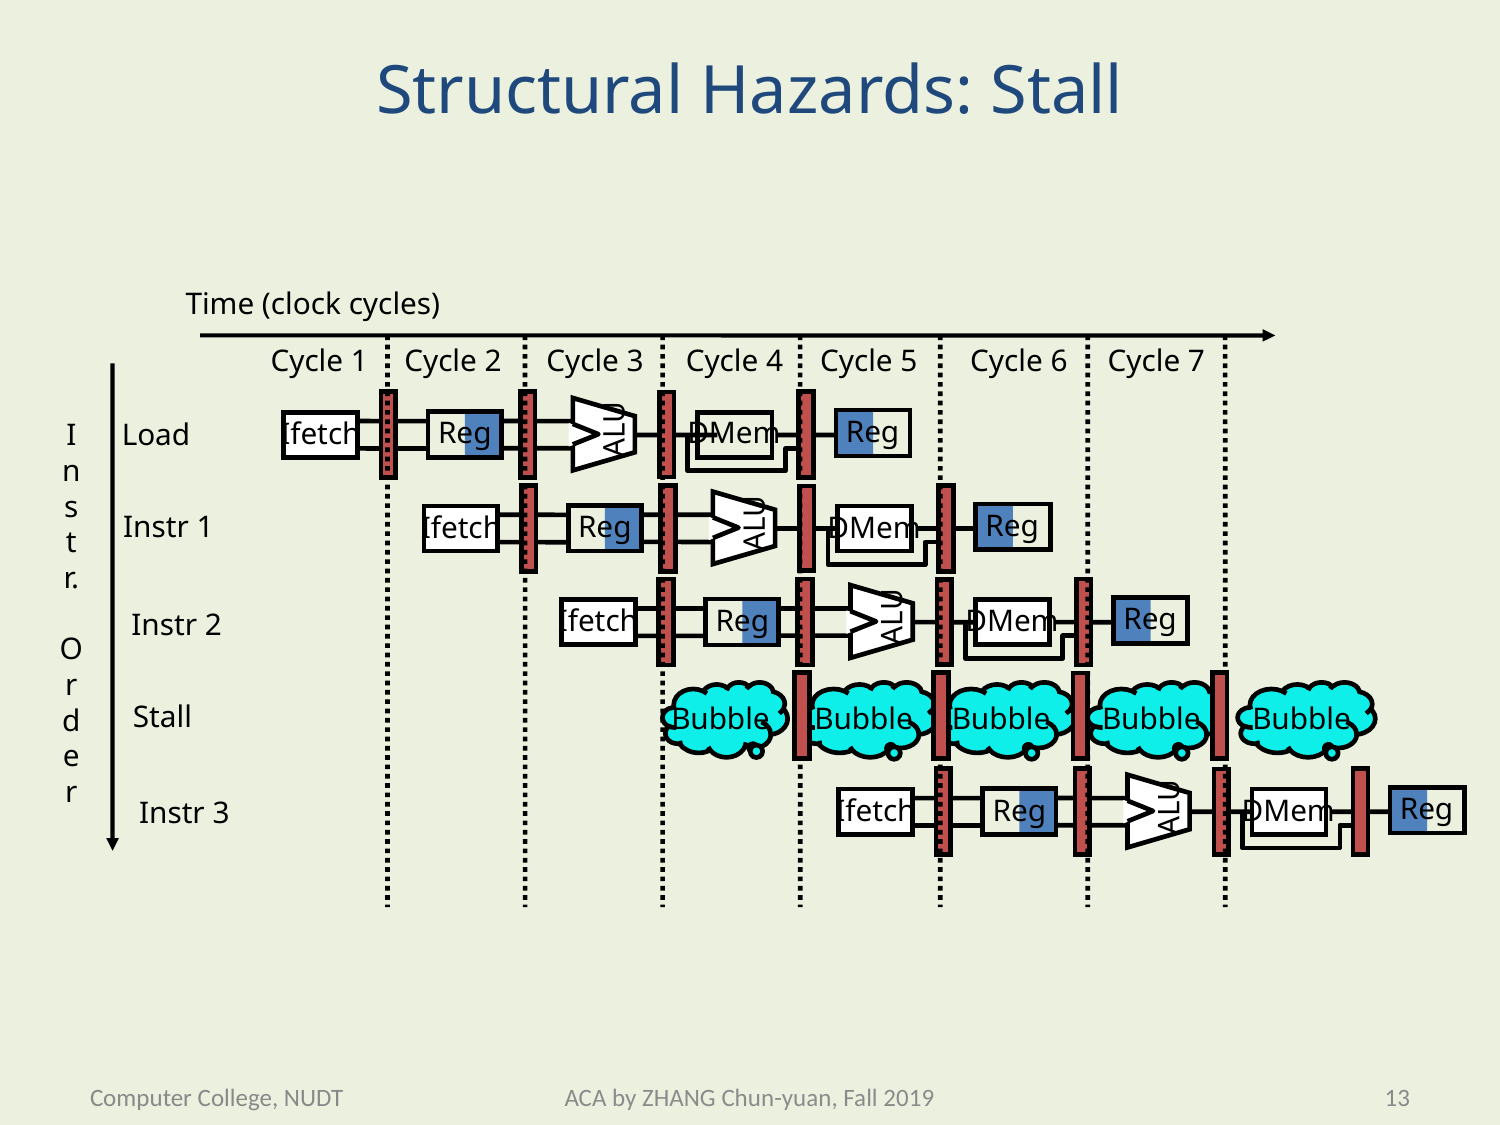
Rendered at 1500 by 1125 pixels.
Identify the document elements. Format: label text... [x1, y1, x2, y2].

title Structural Hazards: Stall [75, 28, 1425, 147]
slide_number Computer College, NUDT [75, 1066, 425, 1125]
slide_number 13 [1074, 1066, 1425, 1125]
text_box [48, 278, 1468, 908]
footer ACA by ZHANG Chun-yuan, Fall 2019 [512, 1066, 988, 1125]
